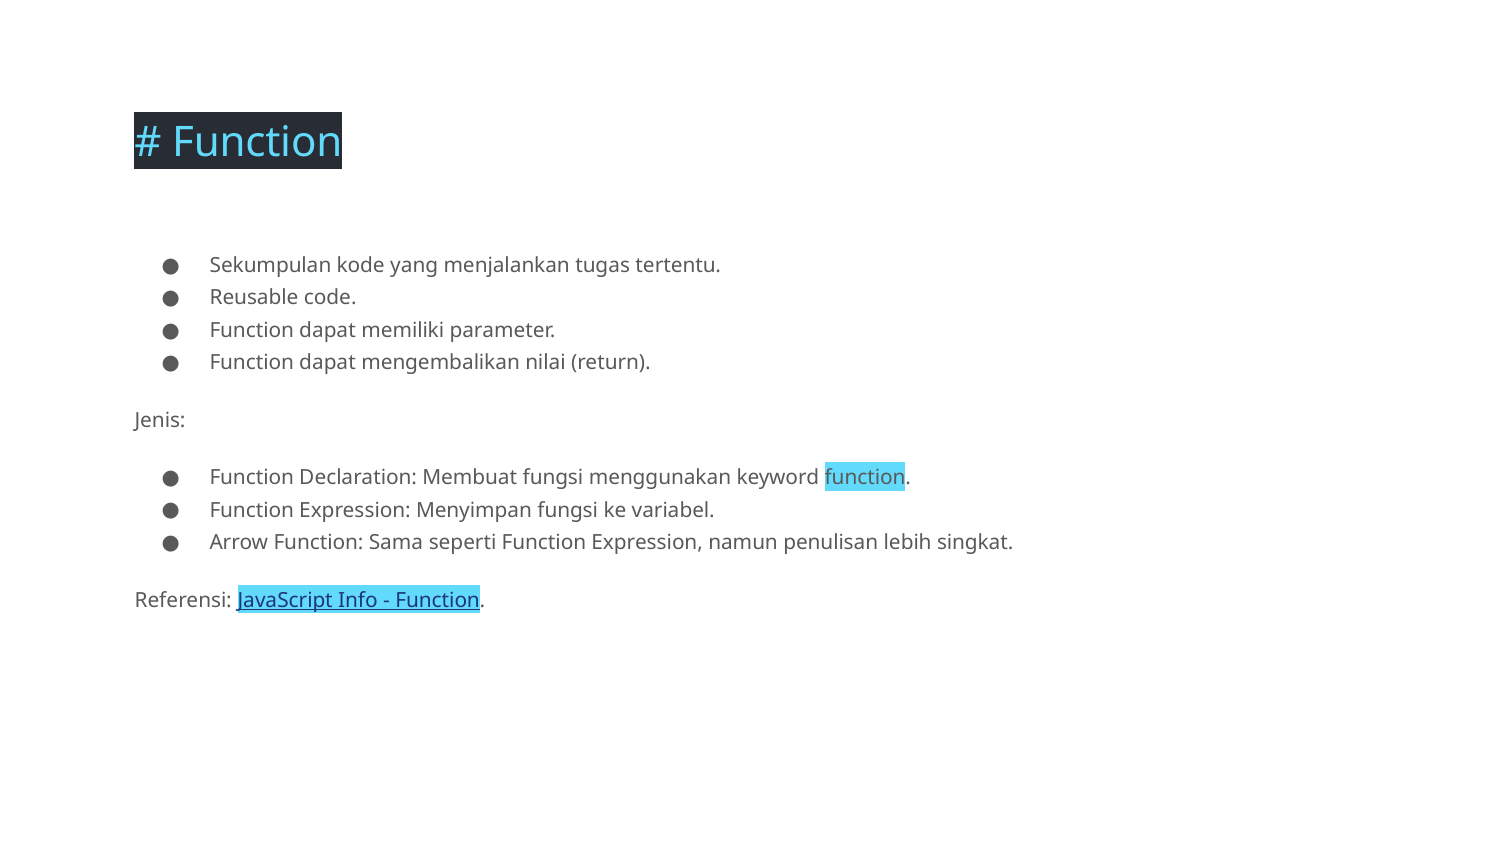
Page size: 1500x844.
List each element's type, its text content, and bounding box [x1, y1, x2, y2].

title # Function [119, 97, 1381, 185]
list Sekumpulan kode yang menjalankan tugas tertentu. Reusable code. Function dapat memiliki parameter. Function dapat mengembalikan nilai (return). Jenis: Function Declaration: Membuat fungsi menggunakan keyword function. Function Expression: Menyimpan fungsi ke variabel. Arrow Function: Sama seperti Function Expression, namun penulisan lebih singkat. Referensi: JavaScript Info - Function. [119, 230, 1381, 712]
